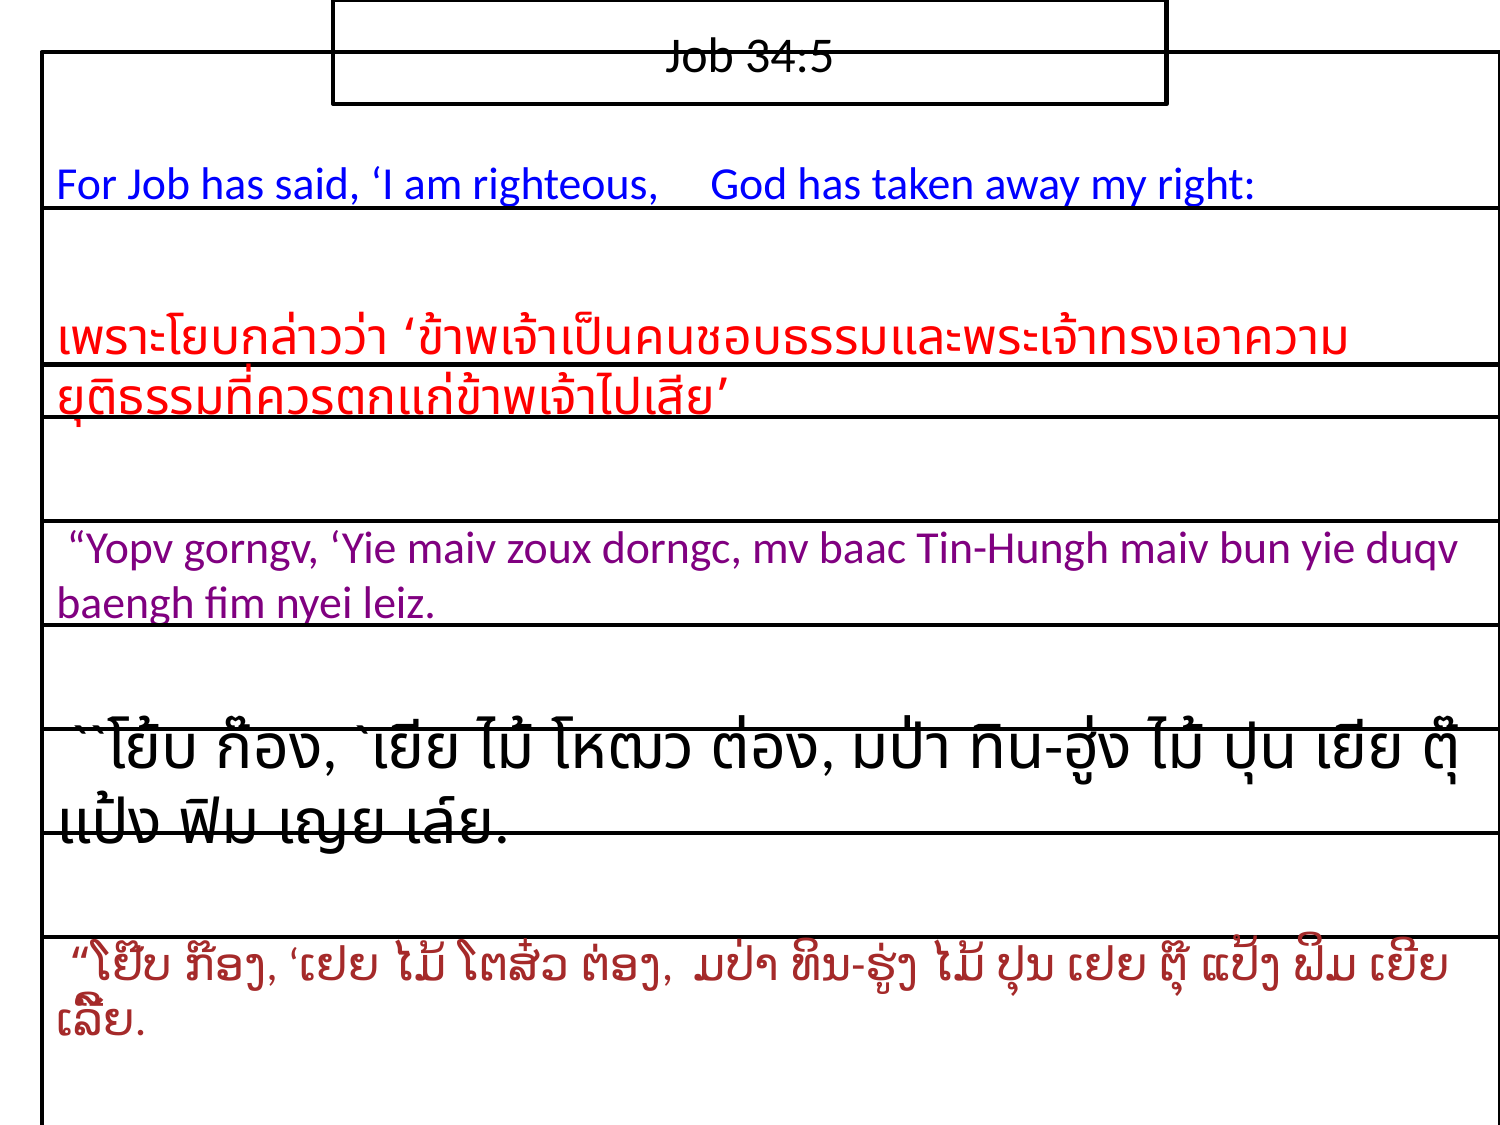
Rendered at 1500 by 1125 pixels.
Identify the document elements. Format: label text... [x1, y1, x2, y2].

text_box “ໂຢ໊ບ ກ໊ອງ, ‘ເຢຍ ໄມ້ ໂຕສ໋ວ ຕ່ອງ, ມປ່າ ທິນ-ຮູ່ງ ໄມ້ ປຸນ ເຢຍ ຕຸ໊ ແປ້ງ ຟິມ ເຍີຍ ເລີ໌ຍ. [40, 831, 1500, 1125]
text_box “Yopv gorngv, ‘Yie maiv zoux dorngc, mv baac Tin-Hungh maiv bun yie duqv baengh fim nyei leiz. [40, 415, 1500, 623]
text_box For Job has said, ‘I am righteous, God has taken away my right: [40, 50, 1500, 206]
text_box ``โย้บ ก๊อง, `เยีย ไม้ โหฒว ต่อง, มป่า ทิน-ฮู่ง ไม้ ปุน เยีย ตุ๊ แป้ง ฟิม เญย เล์ย. [40, 623, 1500, 831]
text_box Job 34:5 [331, 0, 1169, 50]
text_box เพราะ​โย​บ​กล่าว​ว่า ‘ข้าพเจ้า​เป็น​คน​ชอบธรรมและ​พระ​เจ้า​ทรง​เอา​ความ​ยุติธรรม​ที่​ควร​ตก​แก่​ข้าพเจ้า​ไป​เสีย’ [40, 206, 1500, 415]
